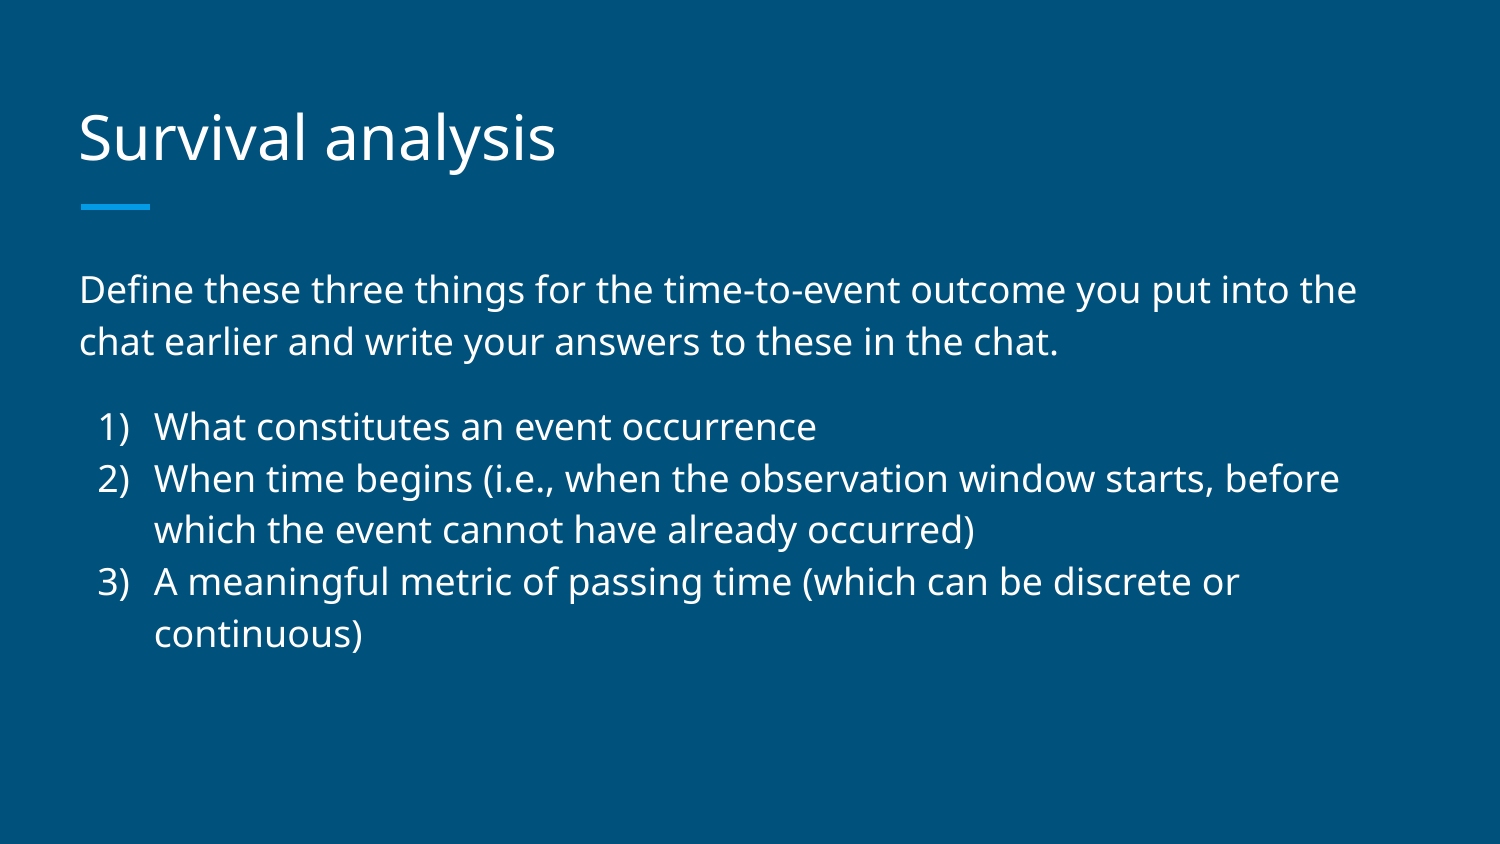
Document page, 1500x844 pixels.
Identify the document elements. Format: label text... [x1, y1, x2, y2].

list Define these three things for the time-to-event outcome you put into the chat earlier and write your answers to these in the chat. What constitutes an event occurrence When time begins (i.e., when the observation window starts, before which the event cannot have already occurred) A meaningful metric of passing time (which can be discrete or continuous) [63, 244, 1437, 750]
title Survival analysis [63, 75, 1437, 188]
